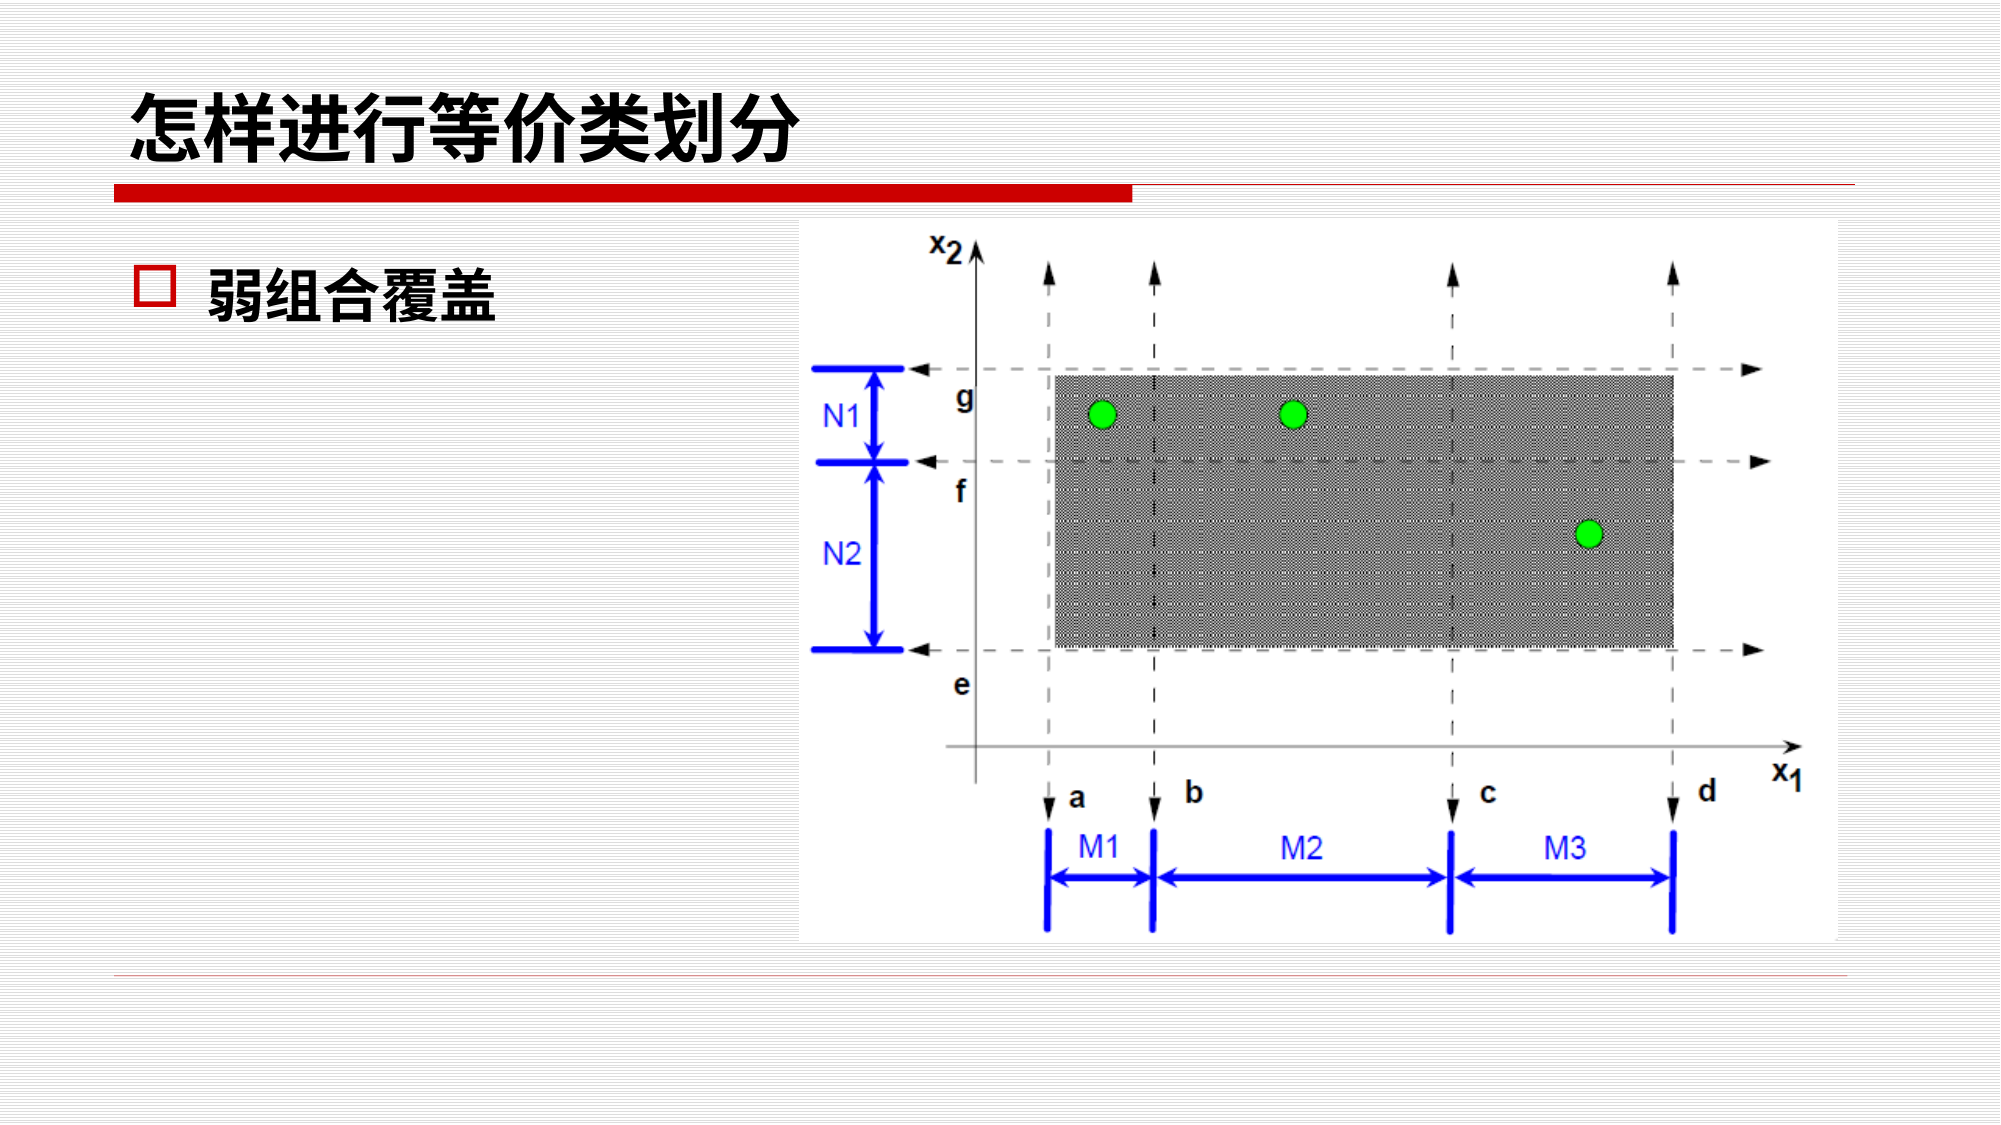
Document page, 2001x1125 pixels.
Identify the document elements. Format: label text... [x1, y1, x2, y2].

picture [798, 219, 1839, 941]
list 弱组合覆盖 [114, 216, 1865, 917]
title 怎样进行等价类划分 [112, 42, 1863, 179]
